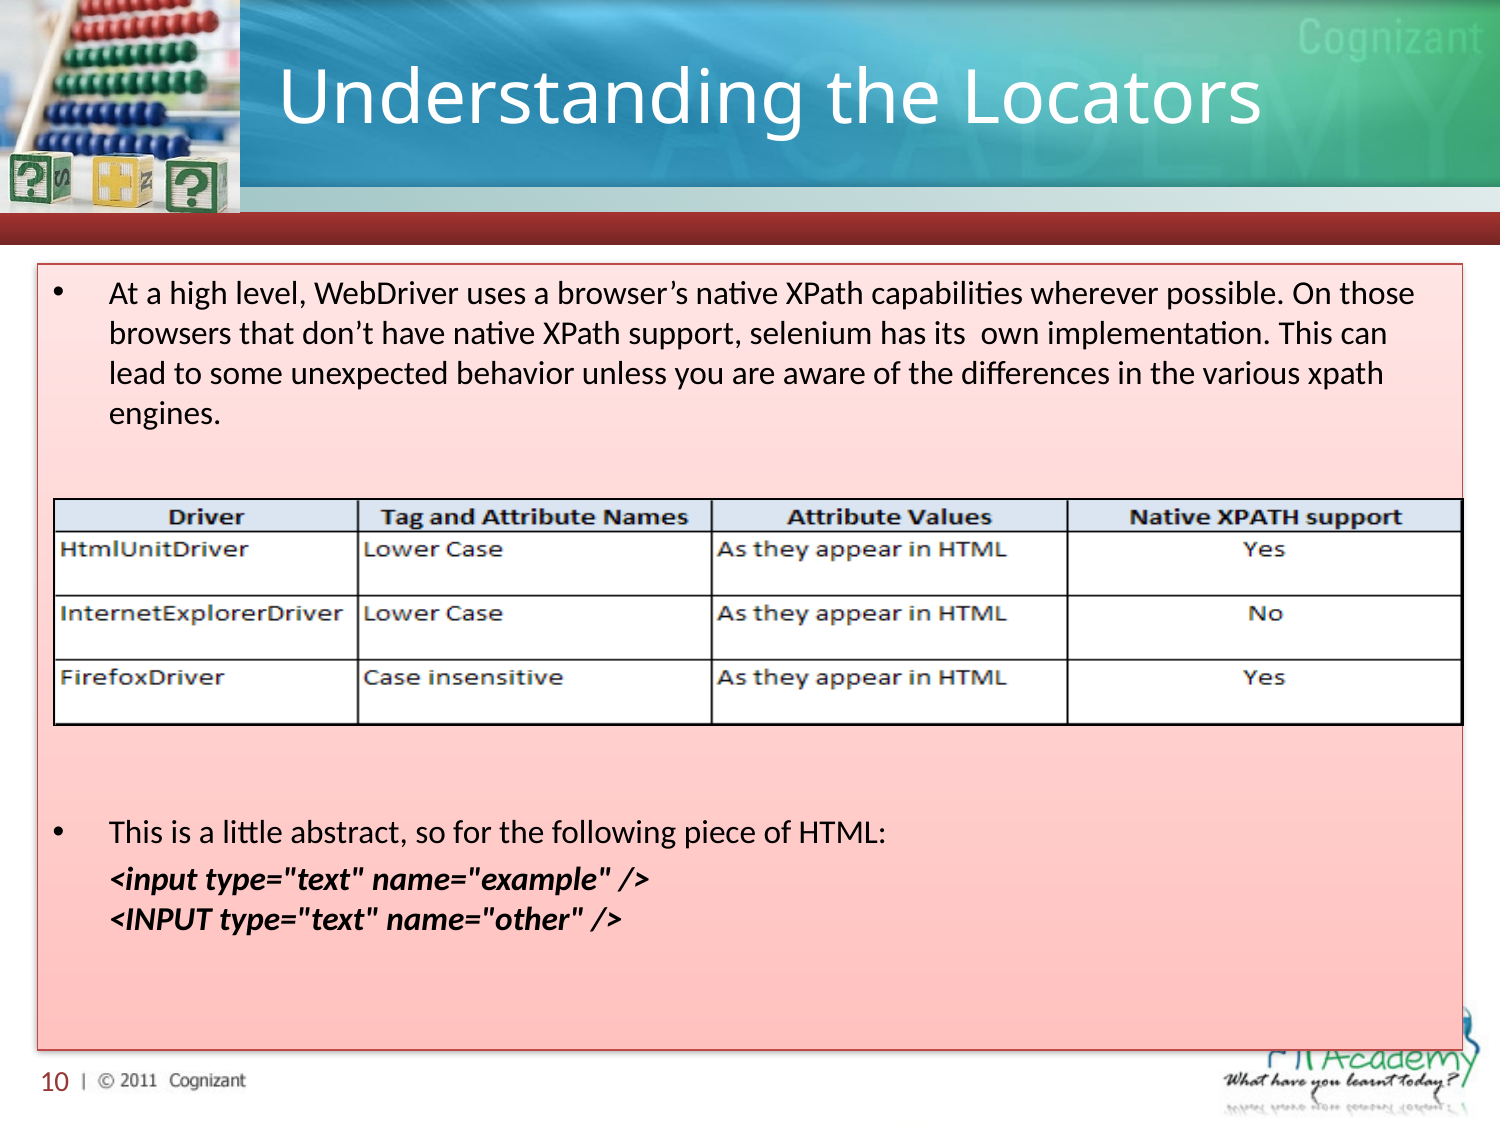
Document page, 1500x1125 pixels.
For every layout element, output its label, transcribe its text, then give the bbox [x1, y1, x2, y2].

list At a high level, WebDriver uses a browser’s native XPath capabilities wherever possible. On those browsers that don’t have native XPath support, selenium has its own implementation. This can lead to some unexpected behavior unless you are aware of the differences in the various xpath engines. This is a little abstract, so for the following piece of HTML: <input type="text" name="example" /> <INPUT type="text" name="other" /> [37, 263, 1463, 1051]
picture [0, 245, 1500, 1125]
picture [0, 0, 262, 213]
title Understanding the Locators [262, 0, 1500, 188]
slide_number 10 [24, 1054, 100, 1100]
